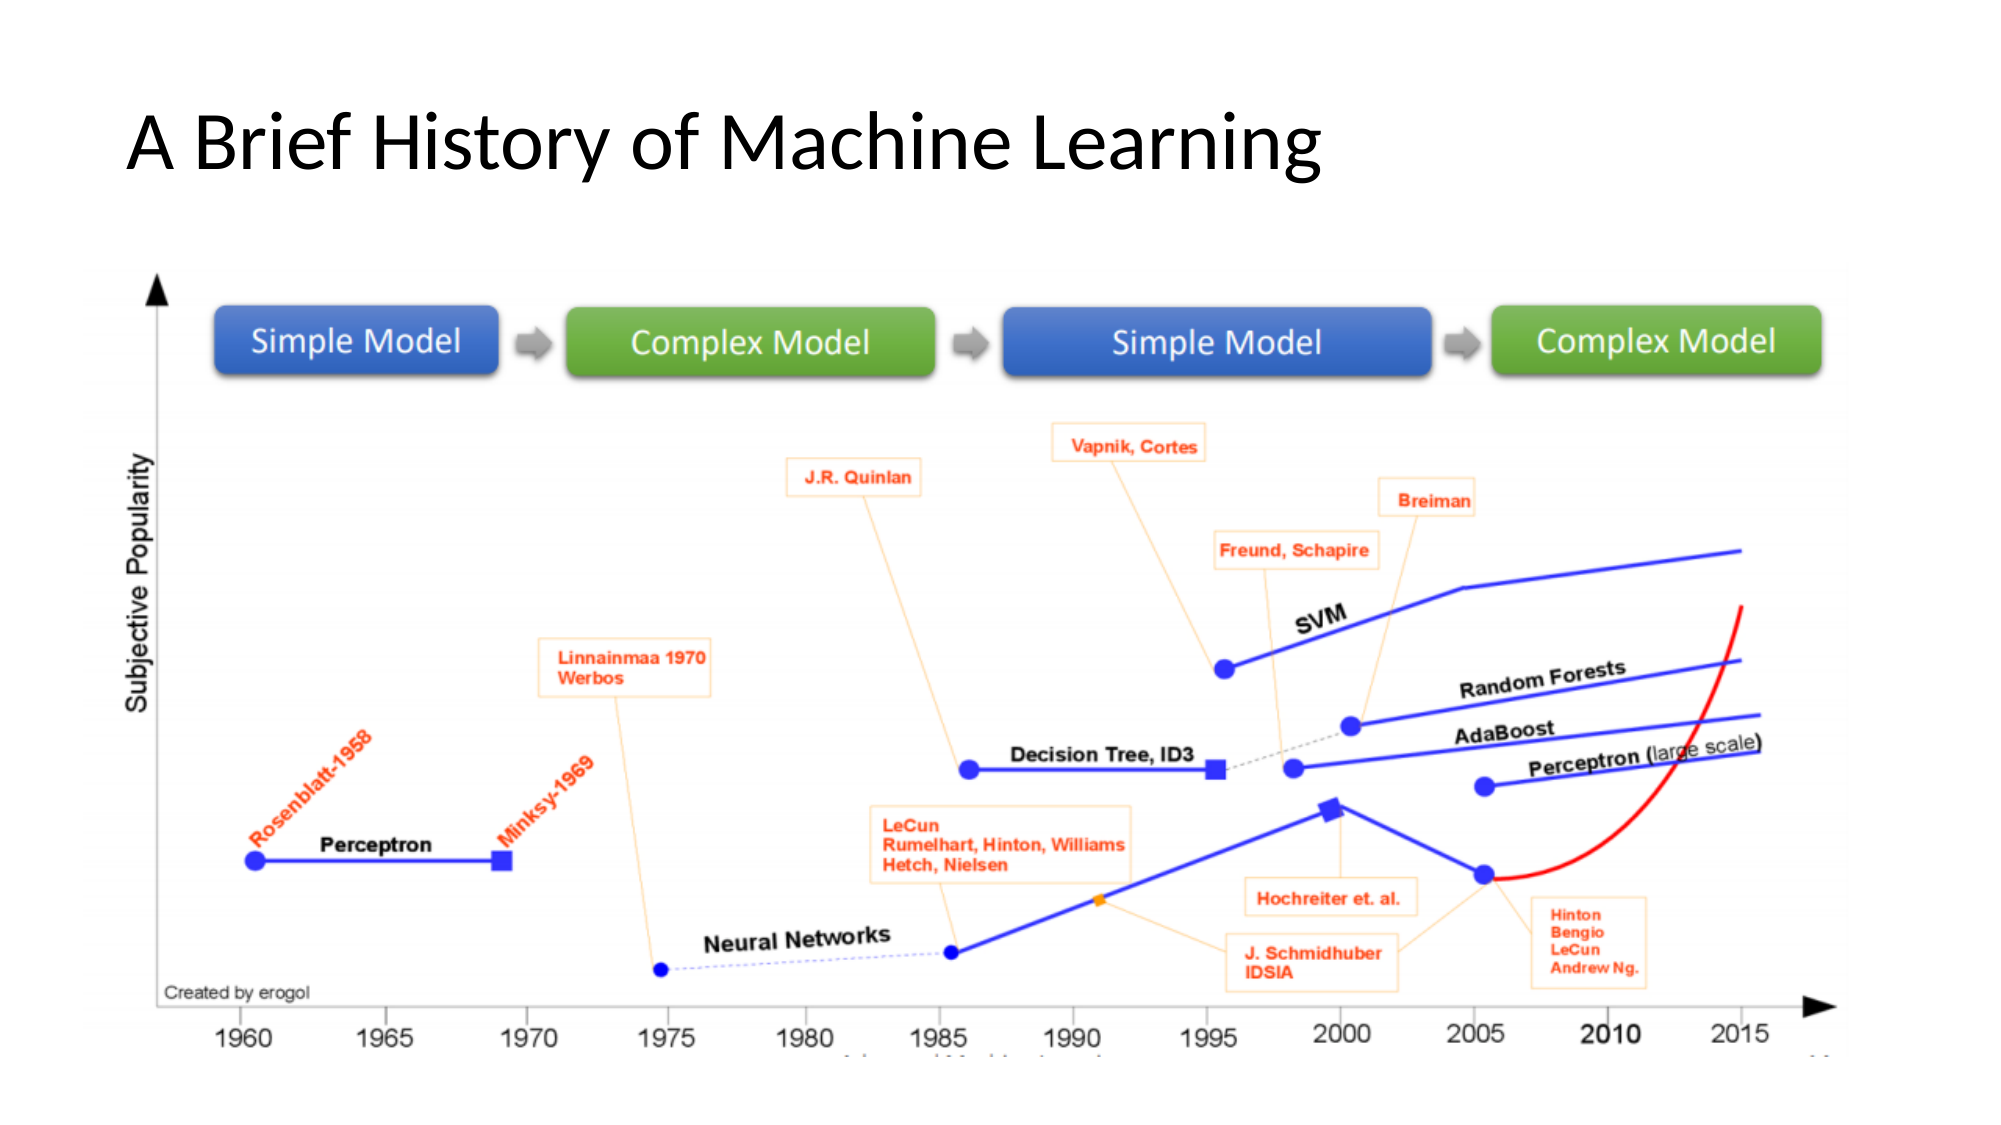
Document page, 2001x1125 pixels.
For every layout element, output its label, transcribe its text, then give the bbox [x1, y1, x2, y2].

picture [83, 226, 1889, 1057]
text_box A Brief History of Machine Learning [111, 40, 1676, 226]
